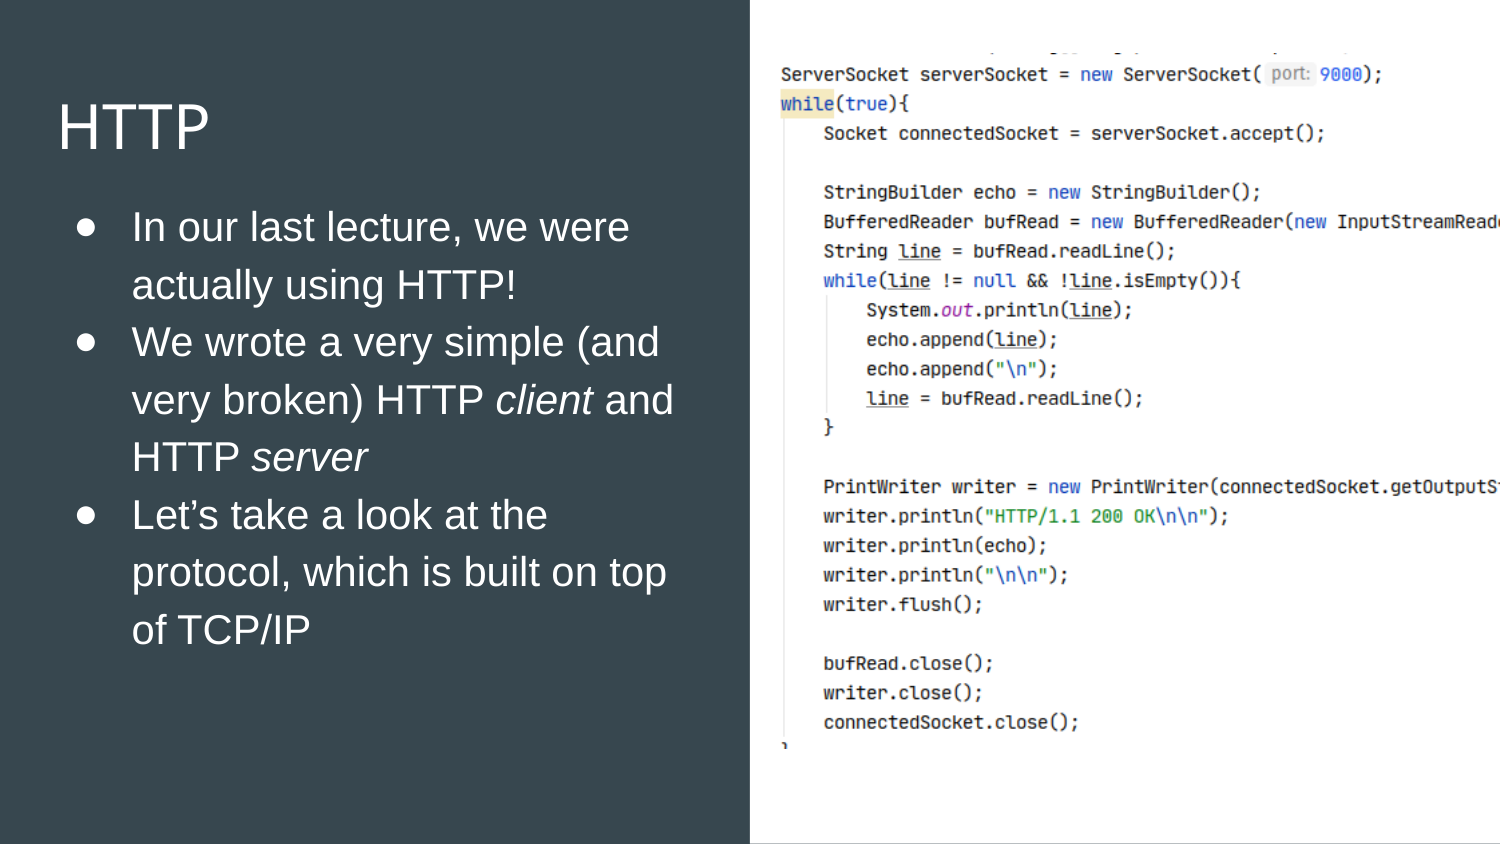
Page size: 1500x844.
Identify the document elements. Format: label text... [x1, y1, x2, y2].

list In our last lecture, we were actually using HTTP! We wrote a very simple (and very broken) HTTP client and HTTP server Let’s take a look at the protocol, which is built on top of TCP/IP [41, 177, 707, 739]
text_box HTTP [41, 71, 744, 178]
picture [749, 53, 1500, 749]
